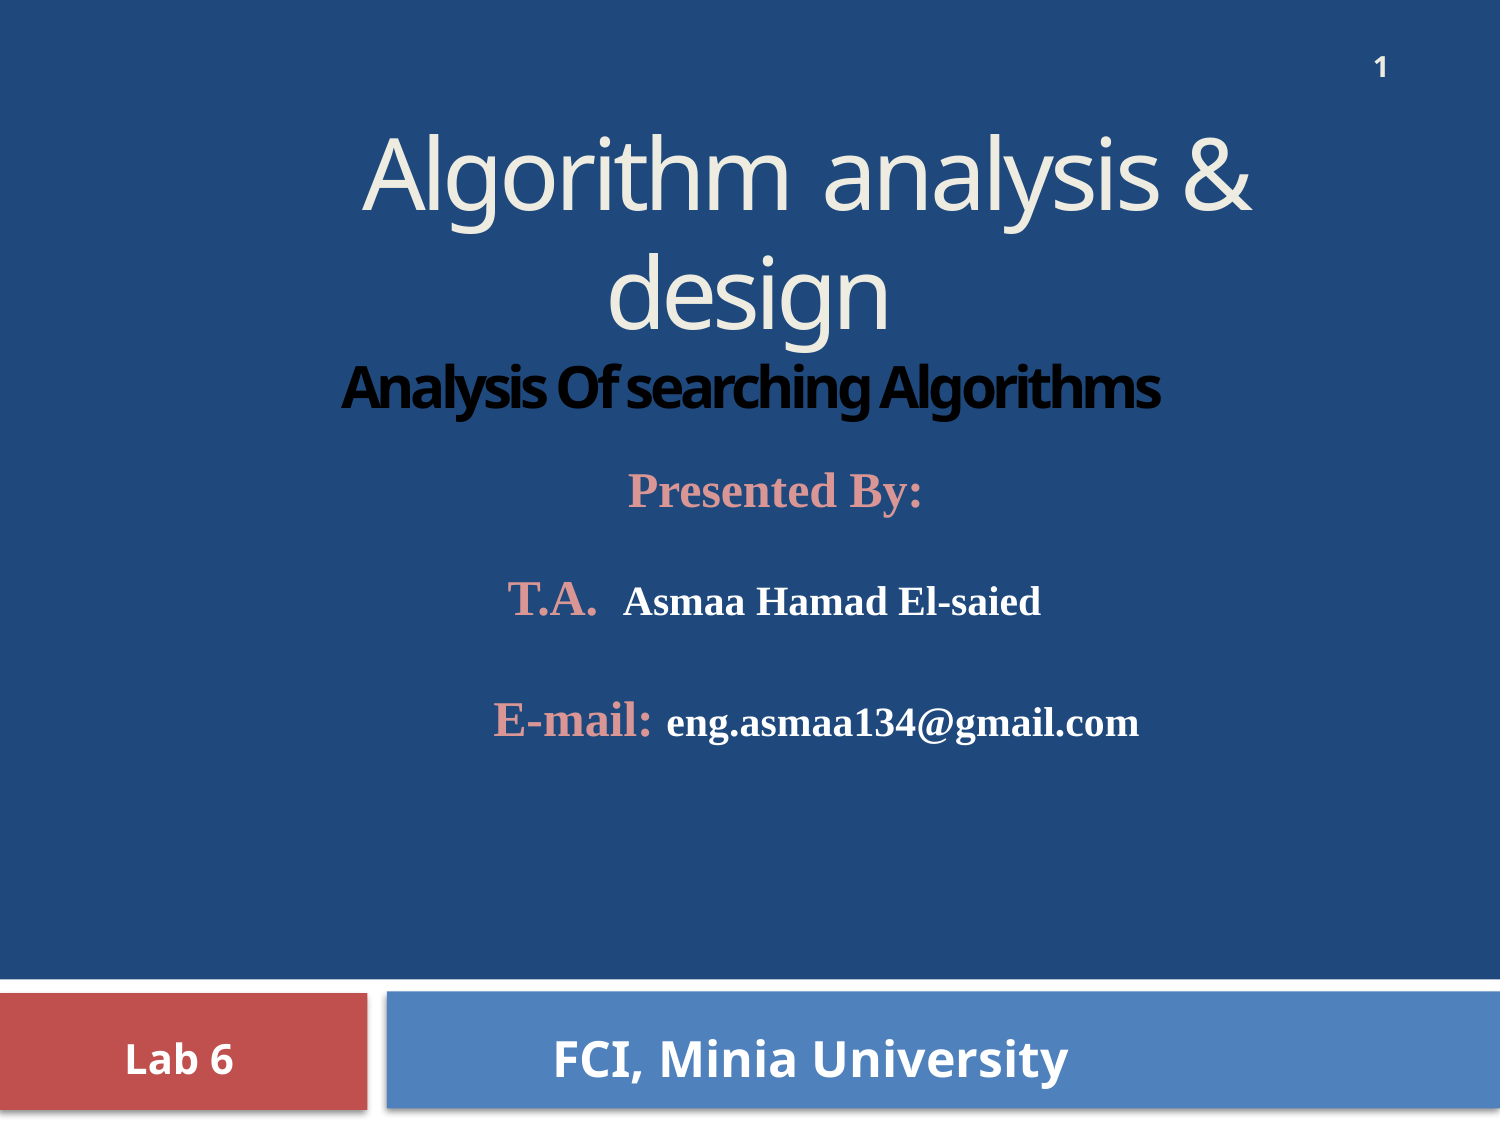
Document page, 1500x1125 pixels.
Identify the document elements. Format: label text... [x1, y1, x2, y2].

text_box FCI, Minia University [537, 1019, 1363, 1095]
slide_number 1 [1312, 37, 1450, 100]
text_box Lab 6 [109, 1025, 288, 1090]
text_box Presented By: T.A. Asmaa Hamad El-saied E-mail: eng.asmaa134@gmail.com [109, 450, 1391, 844]
title Algorithm analysis & design Analysis Of searching Algorithms [162, 107, 1338, 450]
